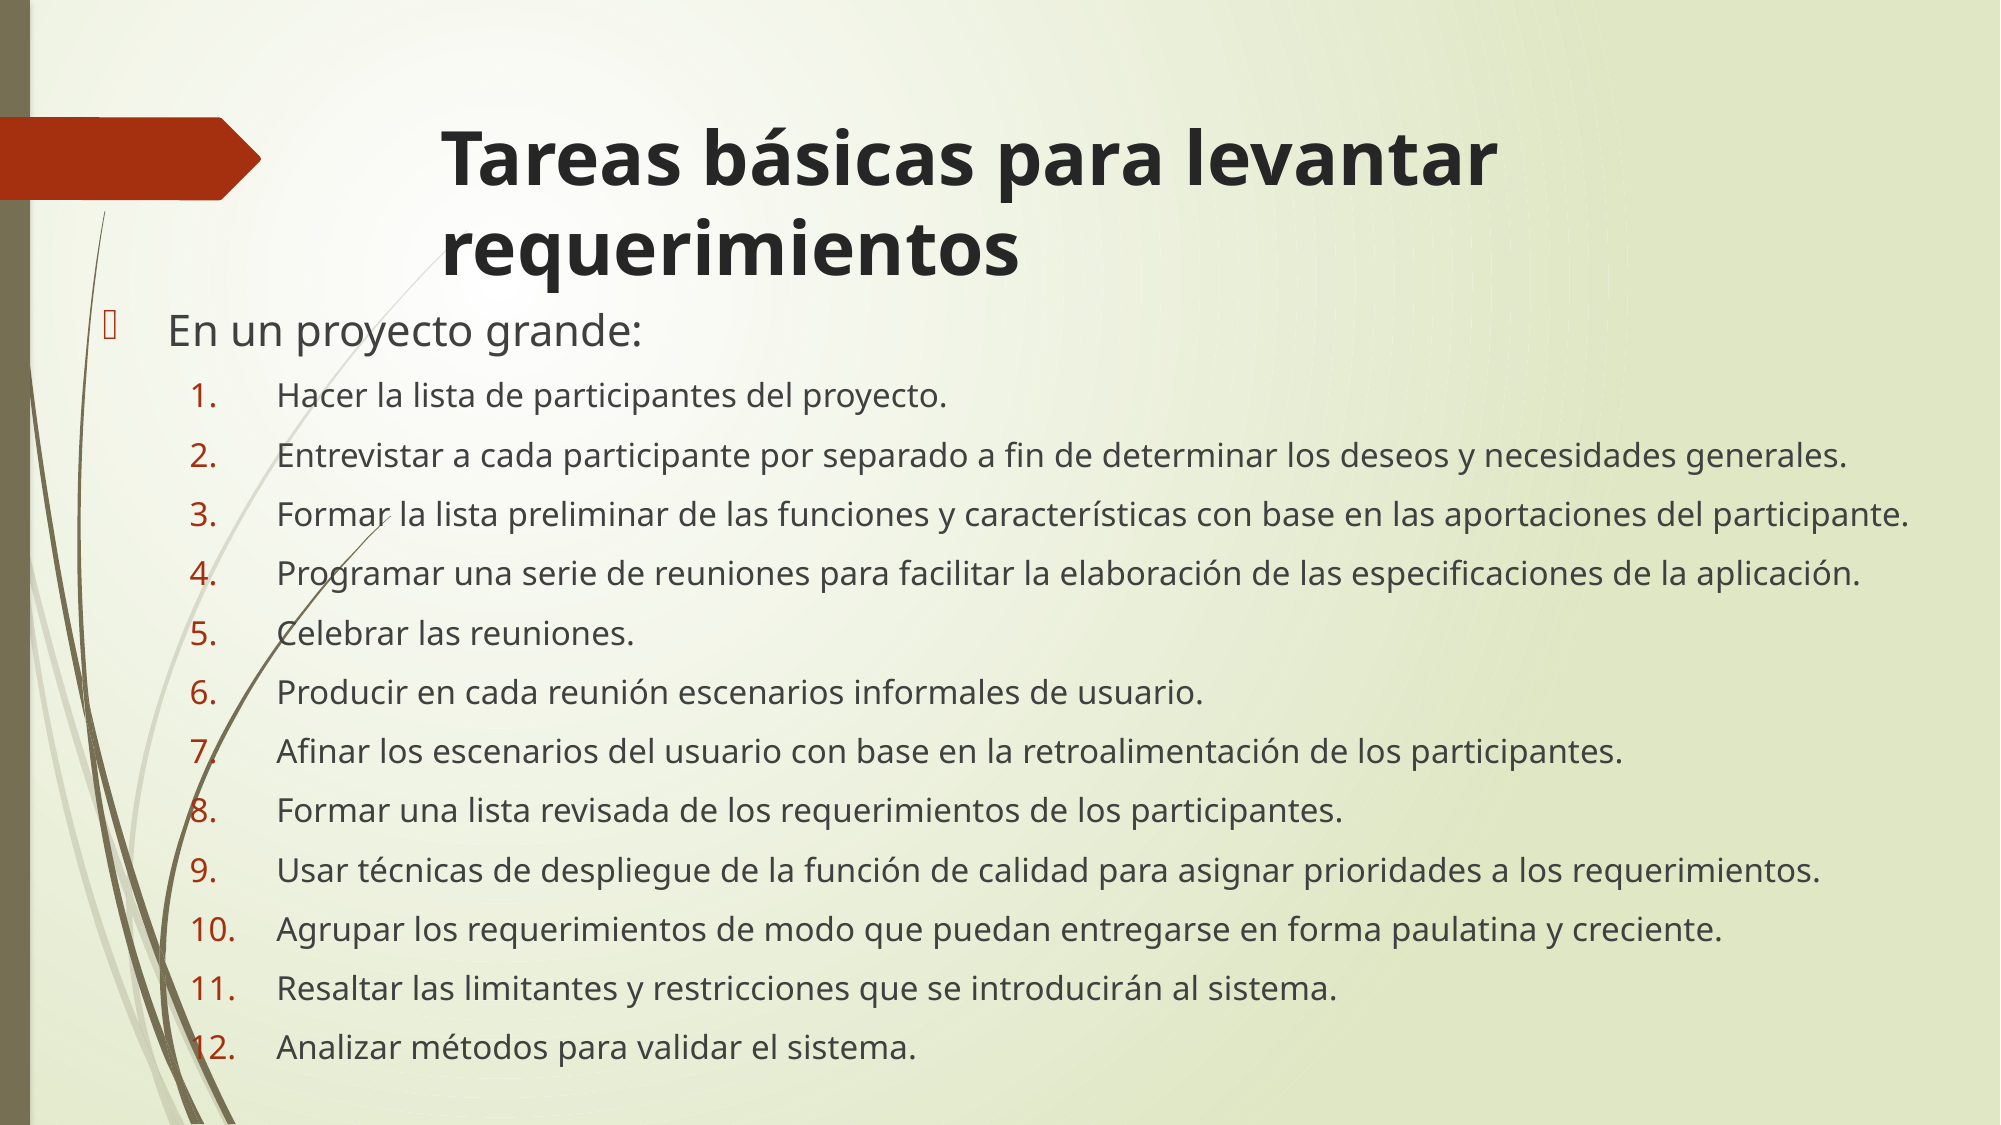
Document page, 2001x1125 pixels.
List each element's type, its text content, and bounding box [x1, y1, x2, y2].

title Tareas básicas para levantar requerimientos [425, 102, 1888, 285]
list En un proyecto grande: Hacer la lista de participantes del proyecto. Entrevistar a cada participante por separado a fin de determinar los deseos y necesidades generales. Formar la lista preliminar de las funciones y características con base en las aportaciones del participante. Programar una serie de reuniones para facilitar la elaboración de las especificaciones de la aplicación. Celebrar las reuniones. Producir en cada reunión escenarios informales de usuario. Afinar los escenarios del usuario con base en la retroalimentación de los participantes. Formar una lista revisada de los requerimientos de los participantes. Usar técnicas de despliegue de la función de calidad para asignar prioridades a los requerimientos. Agrupar los requerimientos de modo que puedan entregarse en forma paulatina y creciente. Resaltar las limitantes y restricciones que se introducirán al sistema. Analizar métodos para validar el sistema. [87, 285, 1937, 1108]
